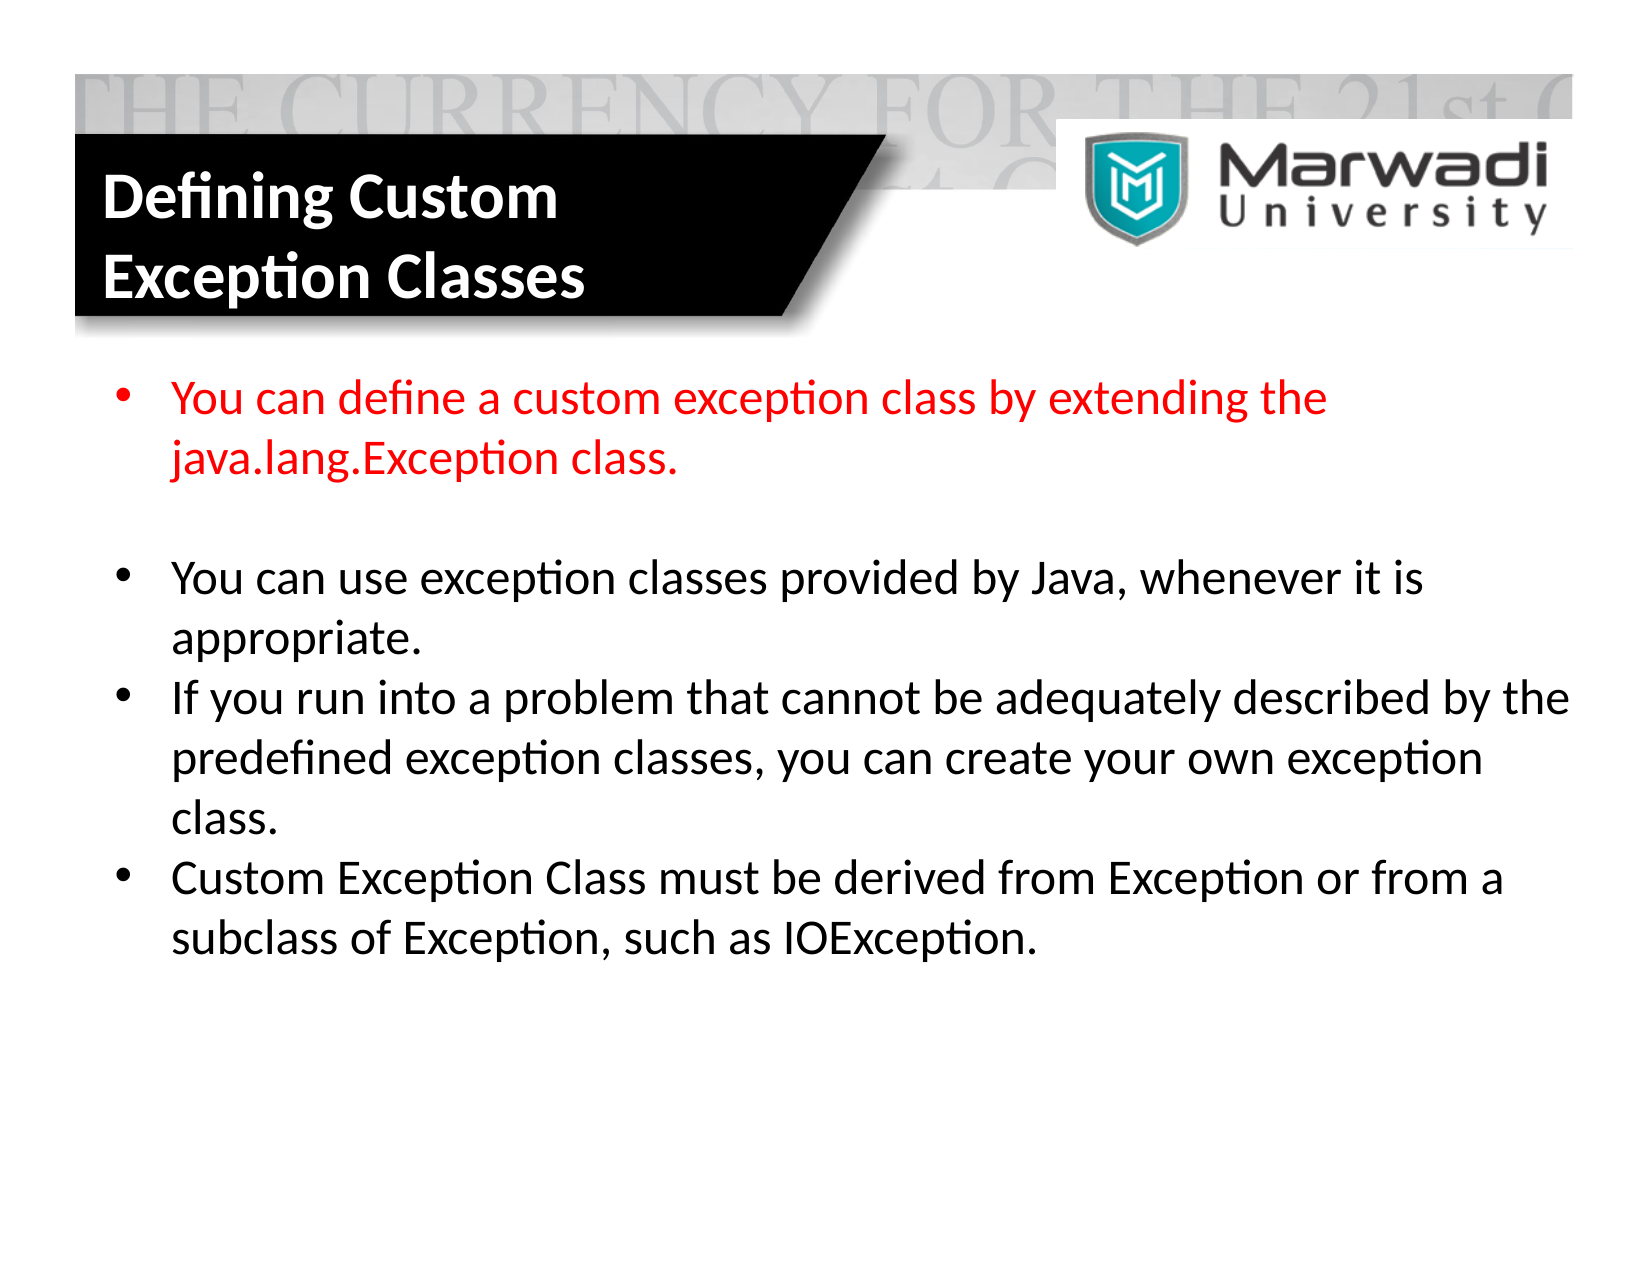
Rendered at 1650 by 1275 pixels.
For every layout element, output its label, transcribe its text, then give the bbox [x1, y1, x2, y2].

picture [75, 74, 1575, 341]
text_box Defining Custom Exception Classes [99, 150, 825, 312]
text_box You can define a custom exception class by extending the java.lang.Exception class. You can use exception classes provided by Java, whenever it is appropriate. If you run into a problem that cannot be adequately described by the predefined exception classes, you can create your own exception class. Custom Exception Class must be derived from Exception or from a subclass of Exception, such as IOException. [99, 357, 1588, 972]
